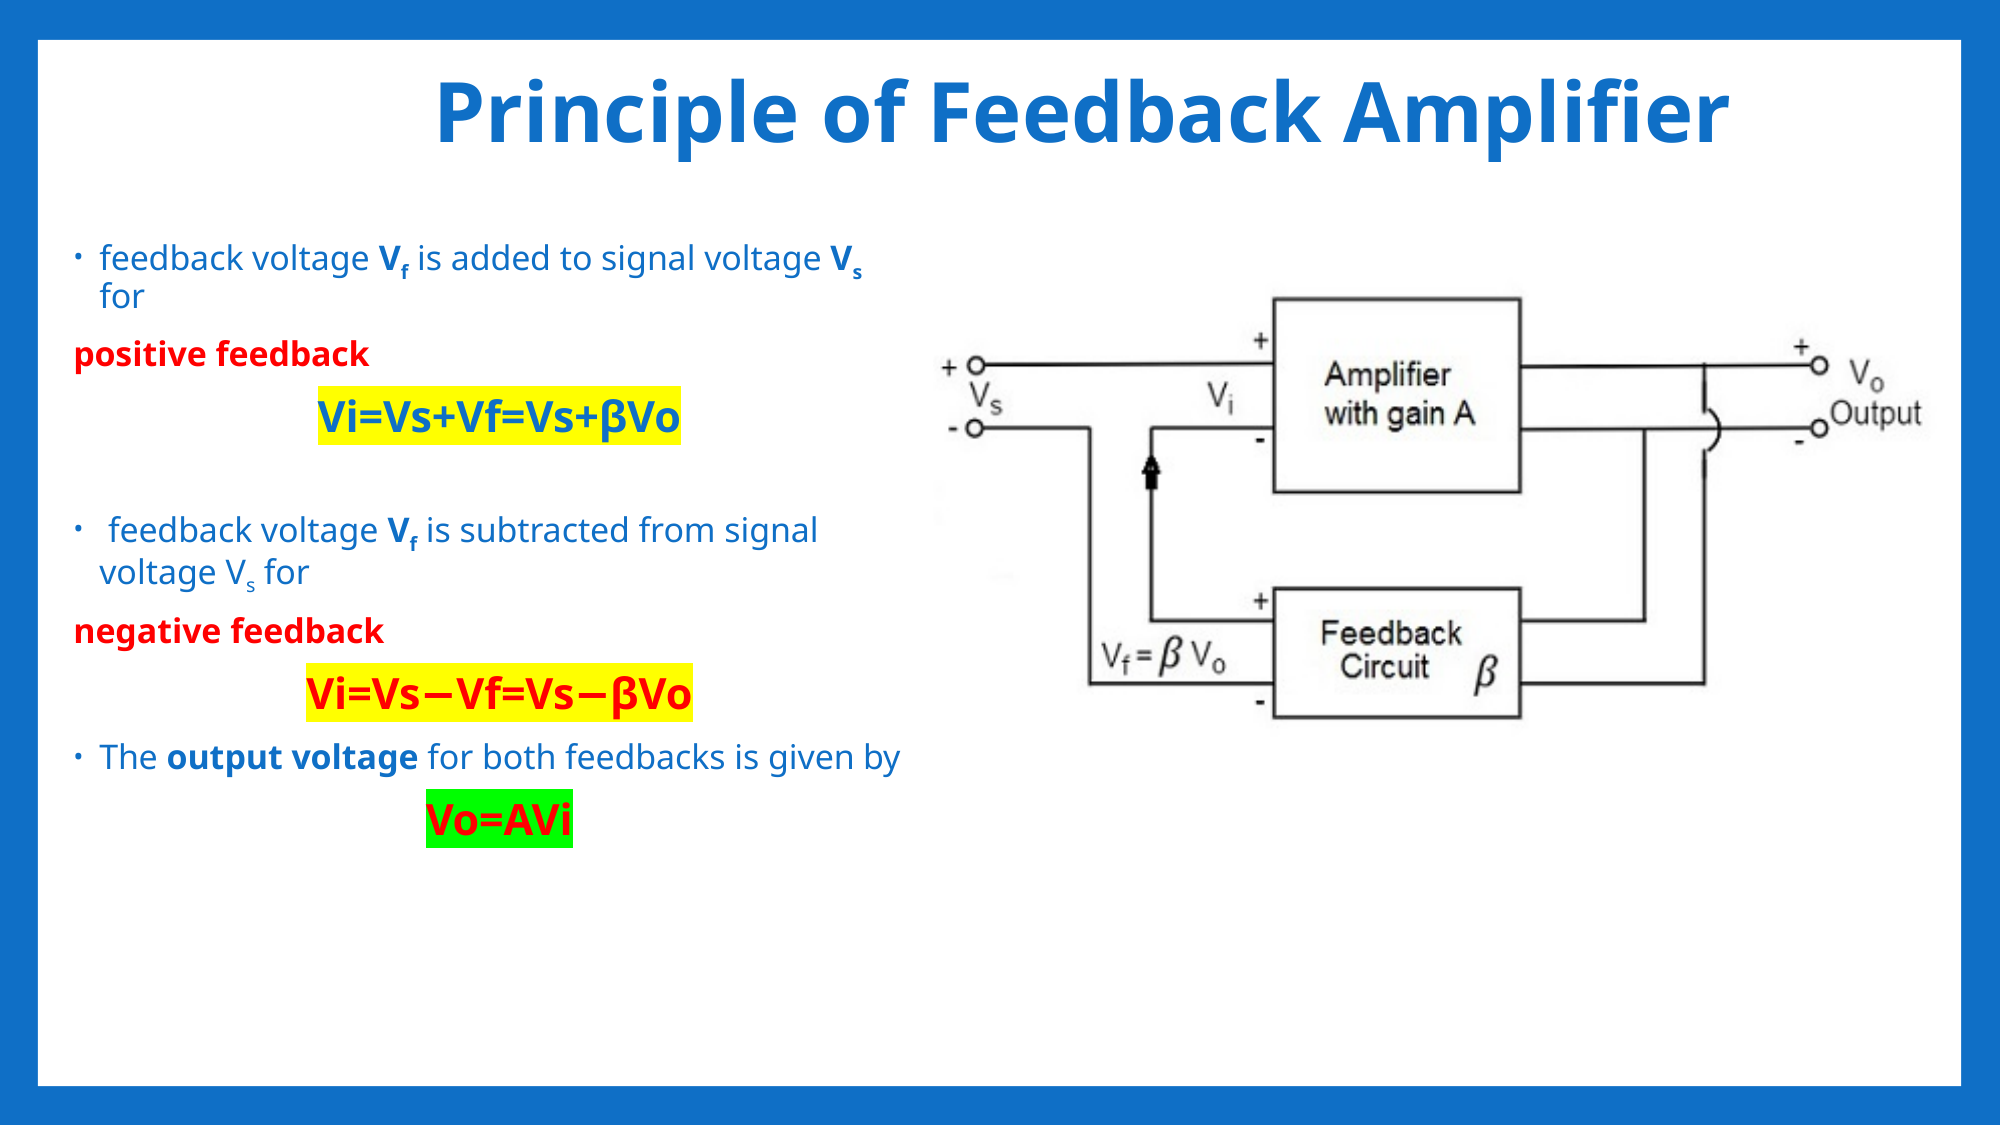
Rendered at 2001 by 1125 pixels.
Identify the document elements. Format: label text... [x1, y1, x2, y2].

title Principle of Feedback Amplifier [418, 62, 1808, 170]
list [933, 271, 1940, 757]
list feedback voltage Vf is added to signal voltage Vs for positive feedback Vi=Vs+Vf=Vs+βVo feedback voltage Vf is subtracted from signal voltage Vs for negative feedback Vi=Vs−Vf=Vs−βVo The output voltage for both feedbacks is given by Vo=AVi [51, 230, 941, 998]
